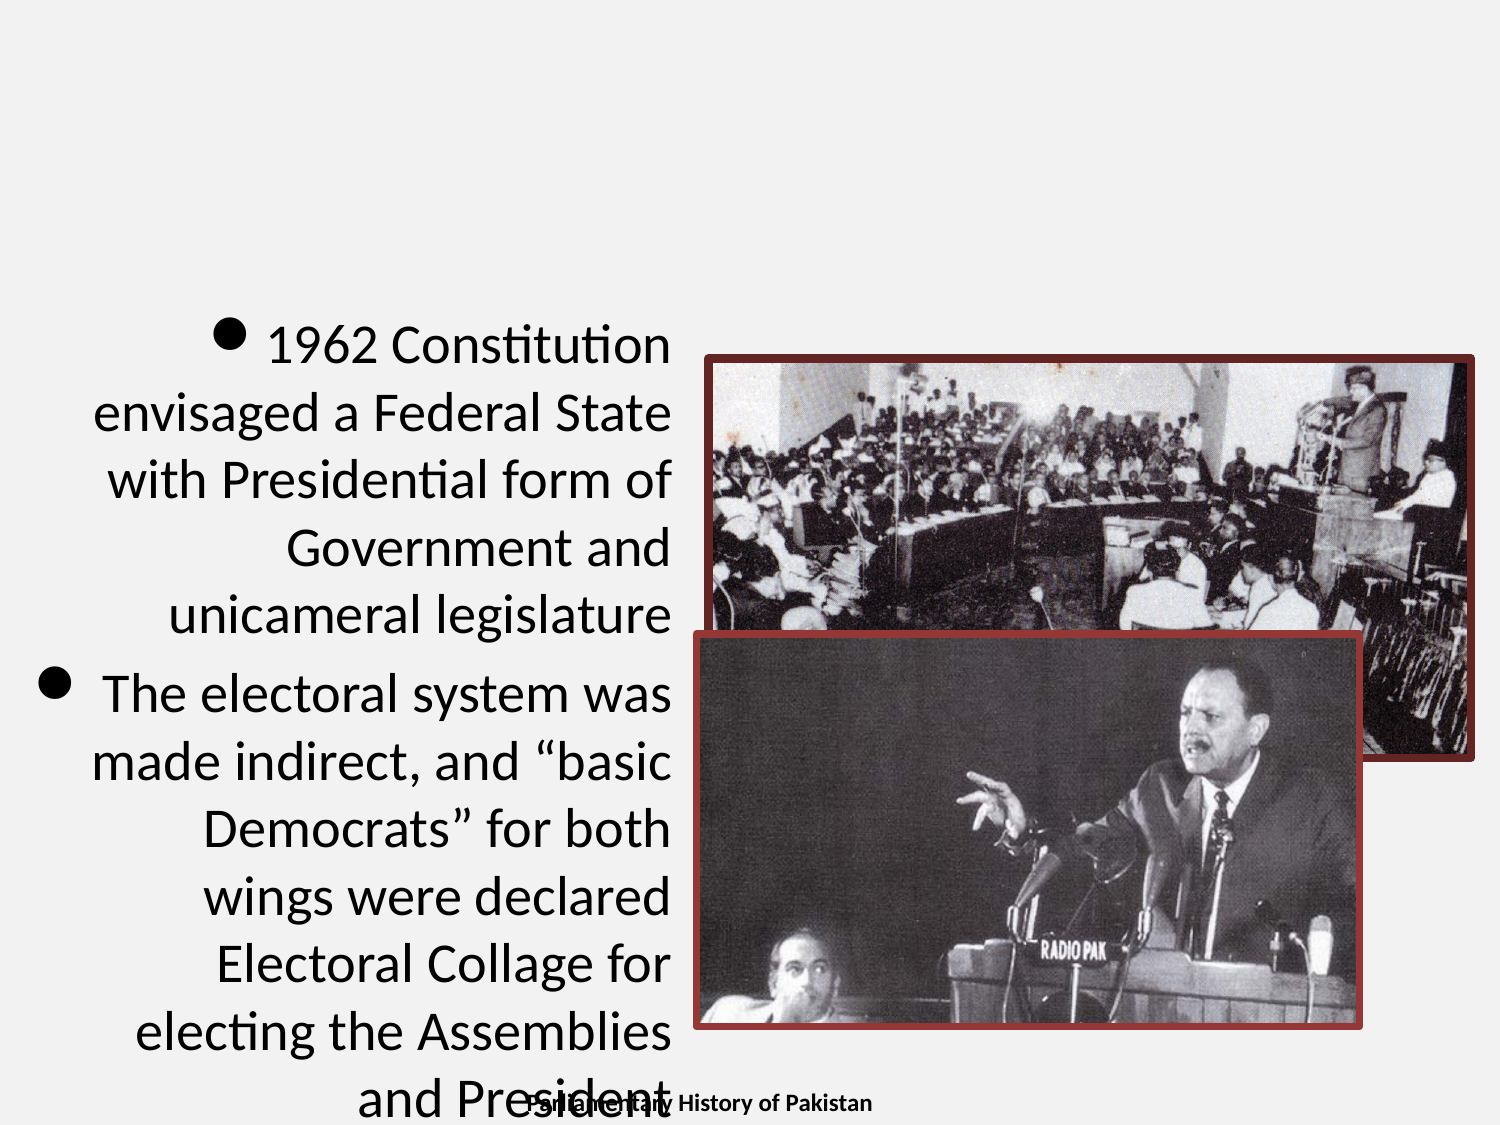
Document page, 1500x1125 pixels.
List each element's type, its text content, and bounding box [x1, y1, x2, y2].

footer Parliamentary History of Pakistan [462, 1071, 938, 1125]
picture [699, 362, 1468, 1024]
list 1962 Constitution envisaged a Federal State with Presidential form of Government and unicameral legislature The electoral system was made indirect, and “basic Democrats” for both wings were declared Electoral Collage for electing the Assemblies and President [0, 299, 688, 863]
